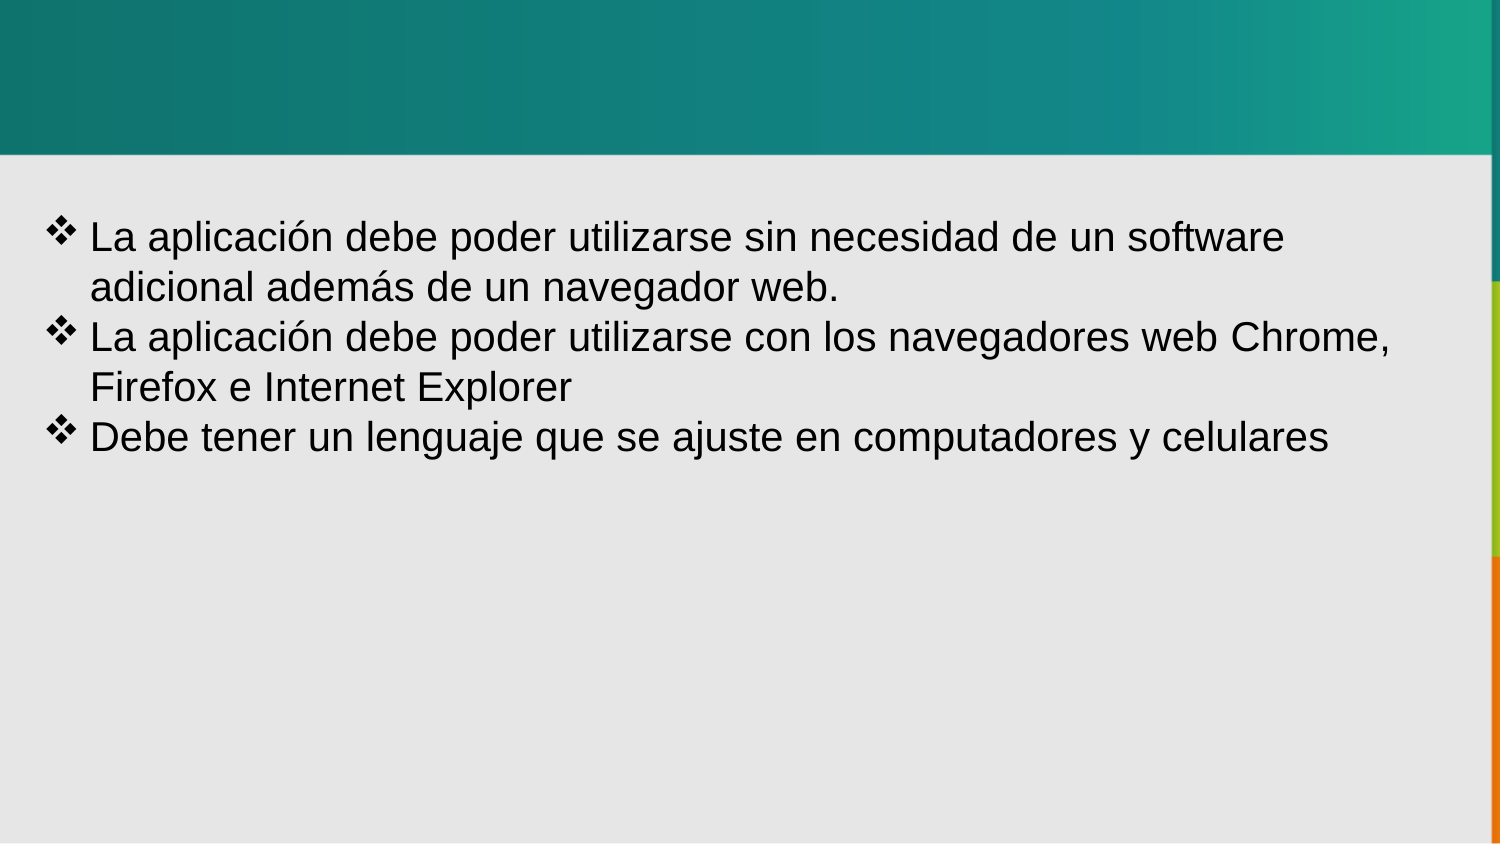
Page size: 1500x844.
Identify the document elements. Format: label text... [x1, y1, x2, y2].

text_box La aplicación debe poder utilizarse sin necesidad de un software adicional además de un navegador web. La aplicación debe poder utilizarse con los navegadores web Chrome, Firefox e Internet Explorer Debe tener un lenguaje que se ajuste en computadores y celulares [28, 202, 1413, 608]
picture [0, 0, 1500, 844]
